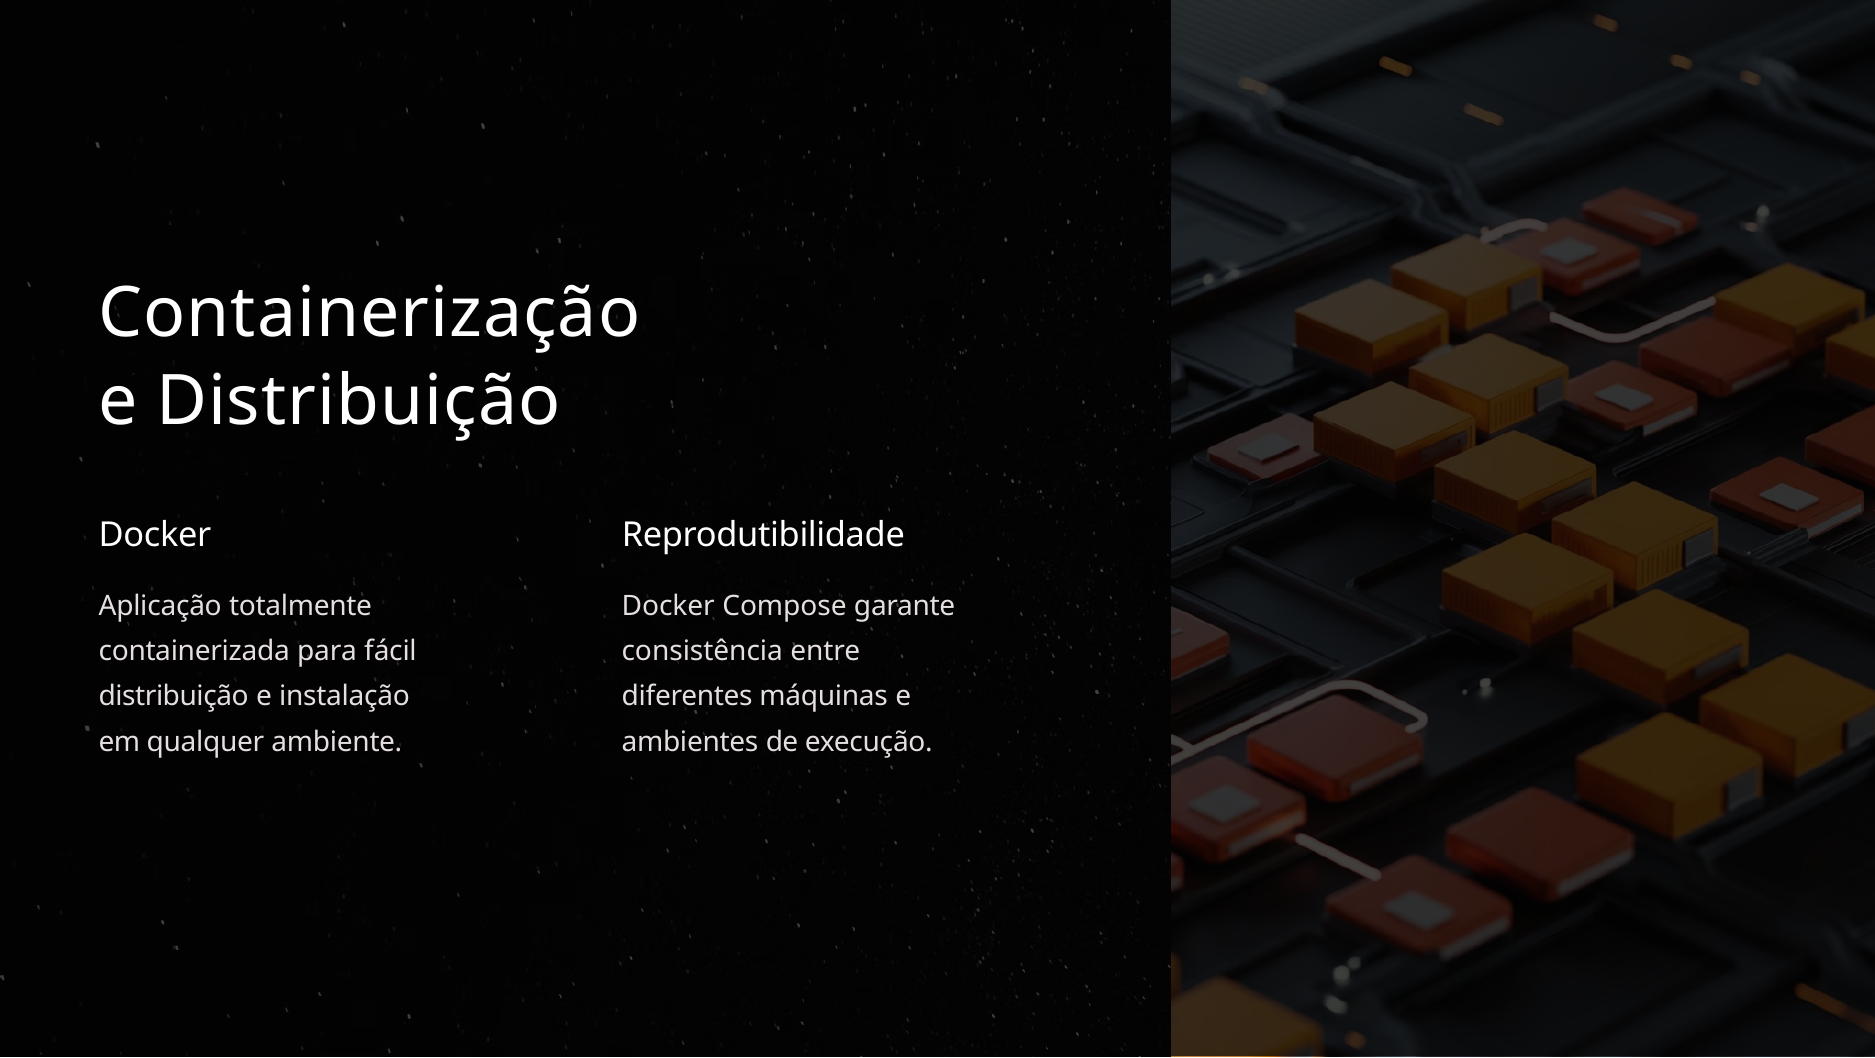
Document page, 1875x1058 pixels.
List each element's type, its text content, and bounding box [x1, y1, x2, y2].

title Containerização e Distribuição [96, 261, 679, 440]
picture [1171, 0, 1875, 1057]
text_box Docker [96, 509, 212, 554]
text_box Aplicação totalmente containerizada para fácil distribuição e instalação em qualquer ambiente. [96, 573, 453, 757]
text_box [0, 0, 1169, 1057]
text_box Reprodutibilidade [619, 509, 915, 554]
text_box Docker Compose garante consistência entre diferentes máquinas e ambientes de execução. [619, 573, 986, 757]
